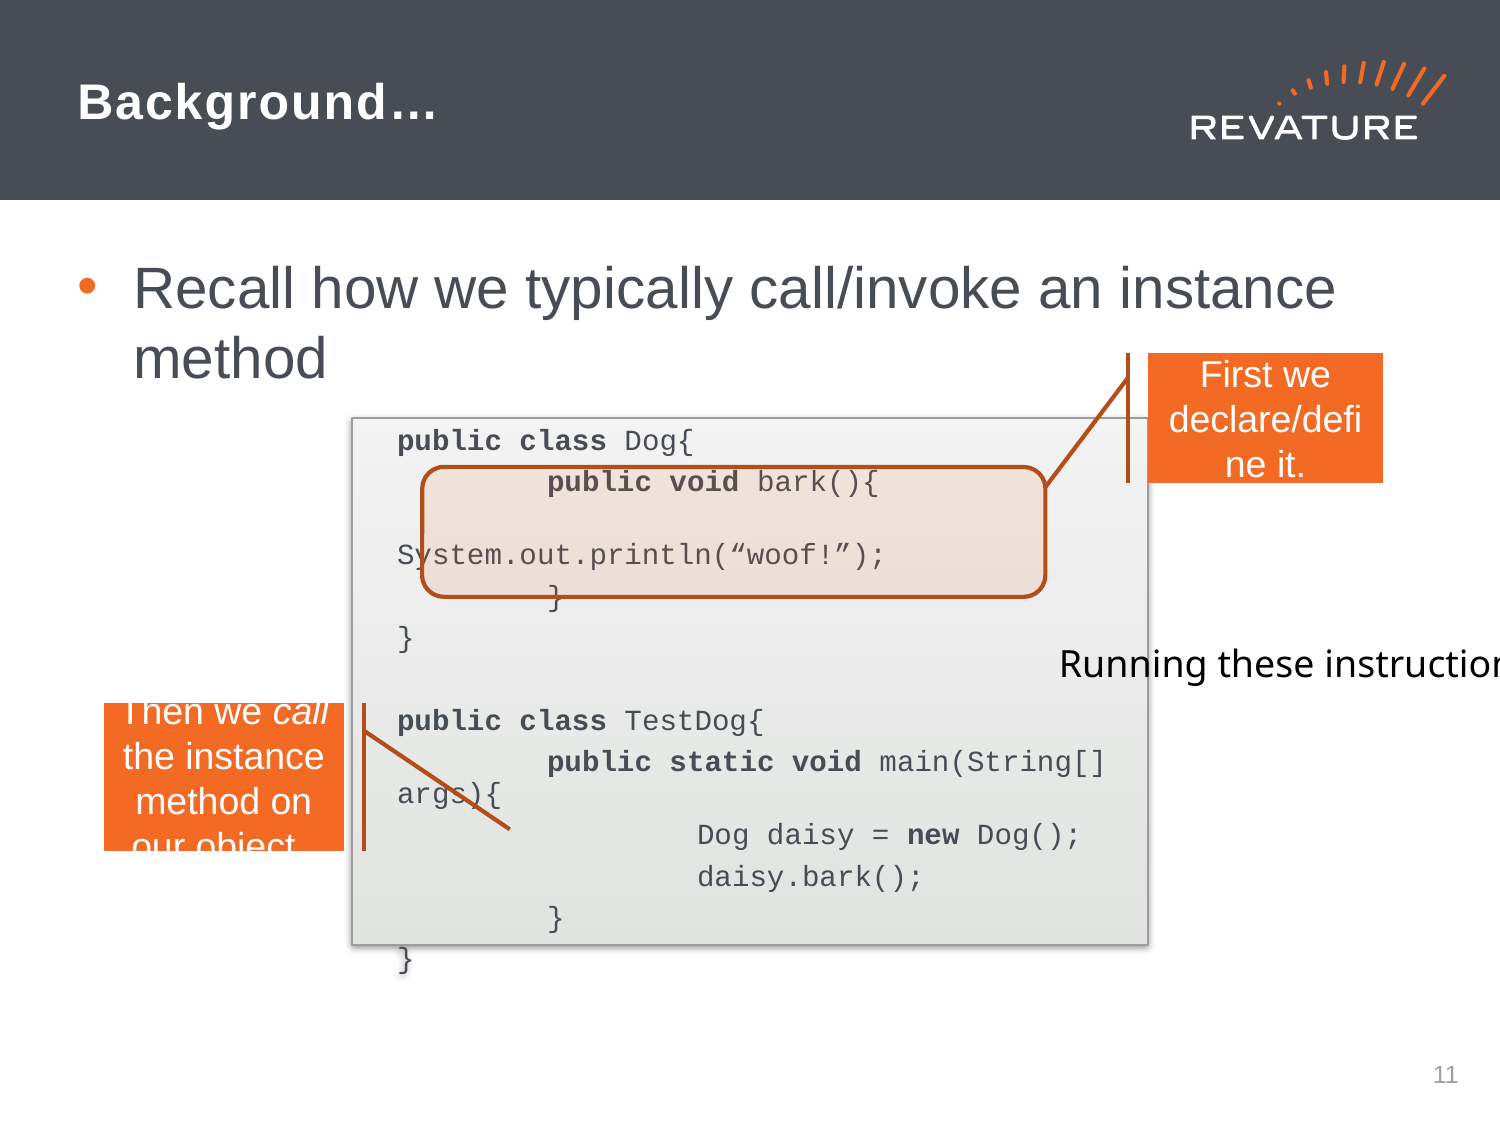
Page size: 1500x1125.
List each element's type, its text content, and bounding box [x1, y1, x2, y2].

list Recall how we typically call/invoke an instance method [62, 243, 1438, 986]
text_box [421, 352, 1384, 598]
text_box Then we call the instance method on our object. [362, 702, 511, 851]
text_box public class Dog{ public void bark(){ System.out.println(“woof!”); } } public class TestDog{ public static void main(String[] args){ Dog daisy = new Dog(); daisy.bark(); } } [351, 417, 1149, 946]
title Background… [62, 0, 1084, 200]
text_box Then we call the instance method on our object. [104, 703, 344, 851]
slide_number 10 [1332, 1043, 1474, 1104]
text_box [1078, 527, 1500, 684]
